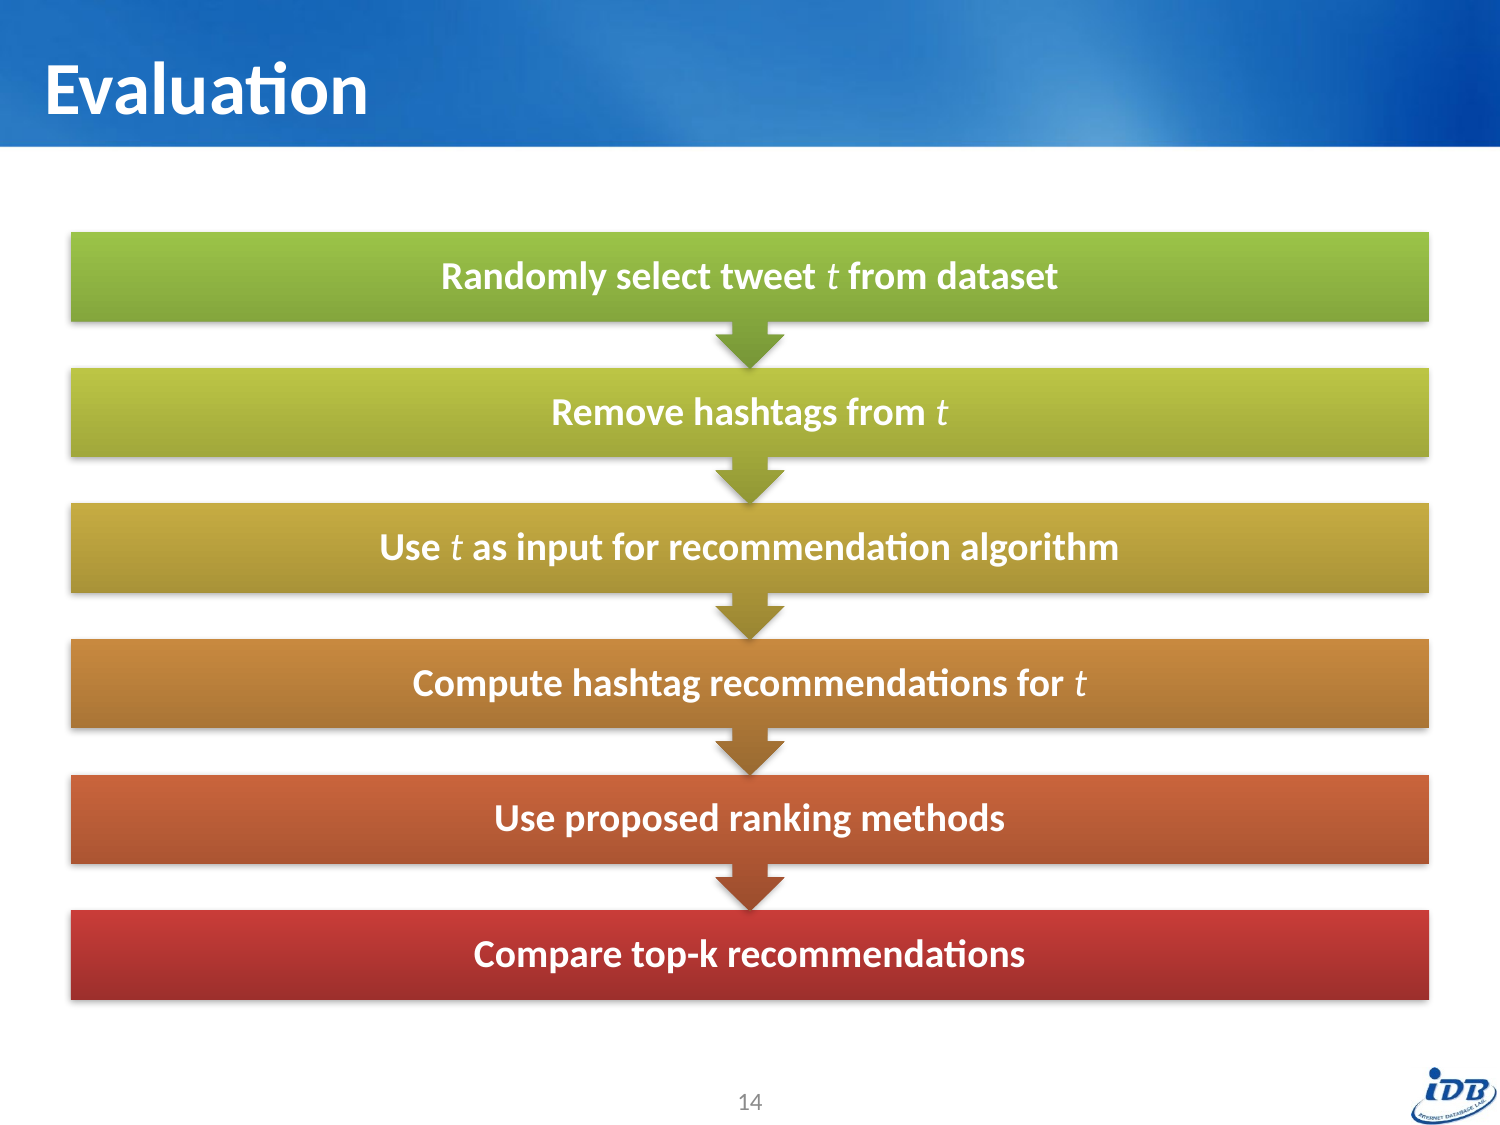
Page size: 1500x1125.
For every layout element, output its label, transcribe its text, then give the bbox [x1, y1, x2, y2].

title Evaluation [29, 19, 1471, 149]
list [70, 231, 1430, 1000]
slide_number 14 [684, 1082, 816, 1118]
picture [0, 0, 1500, 1125]
